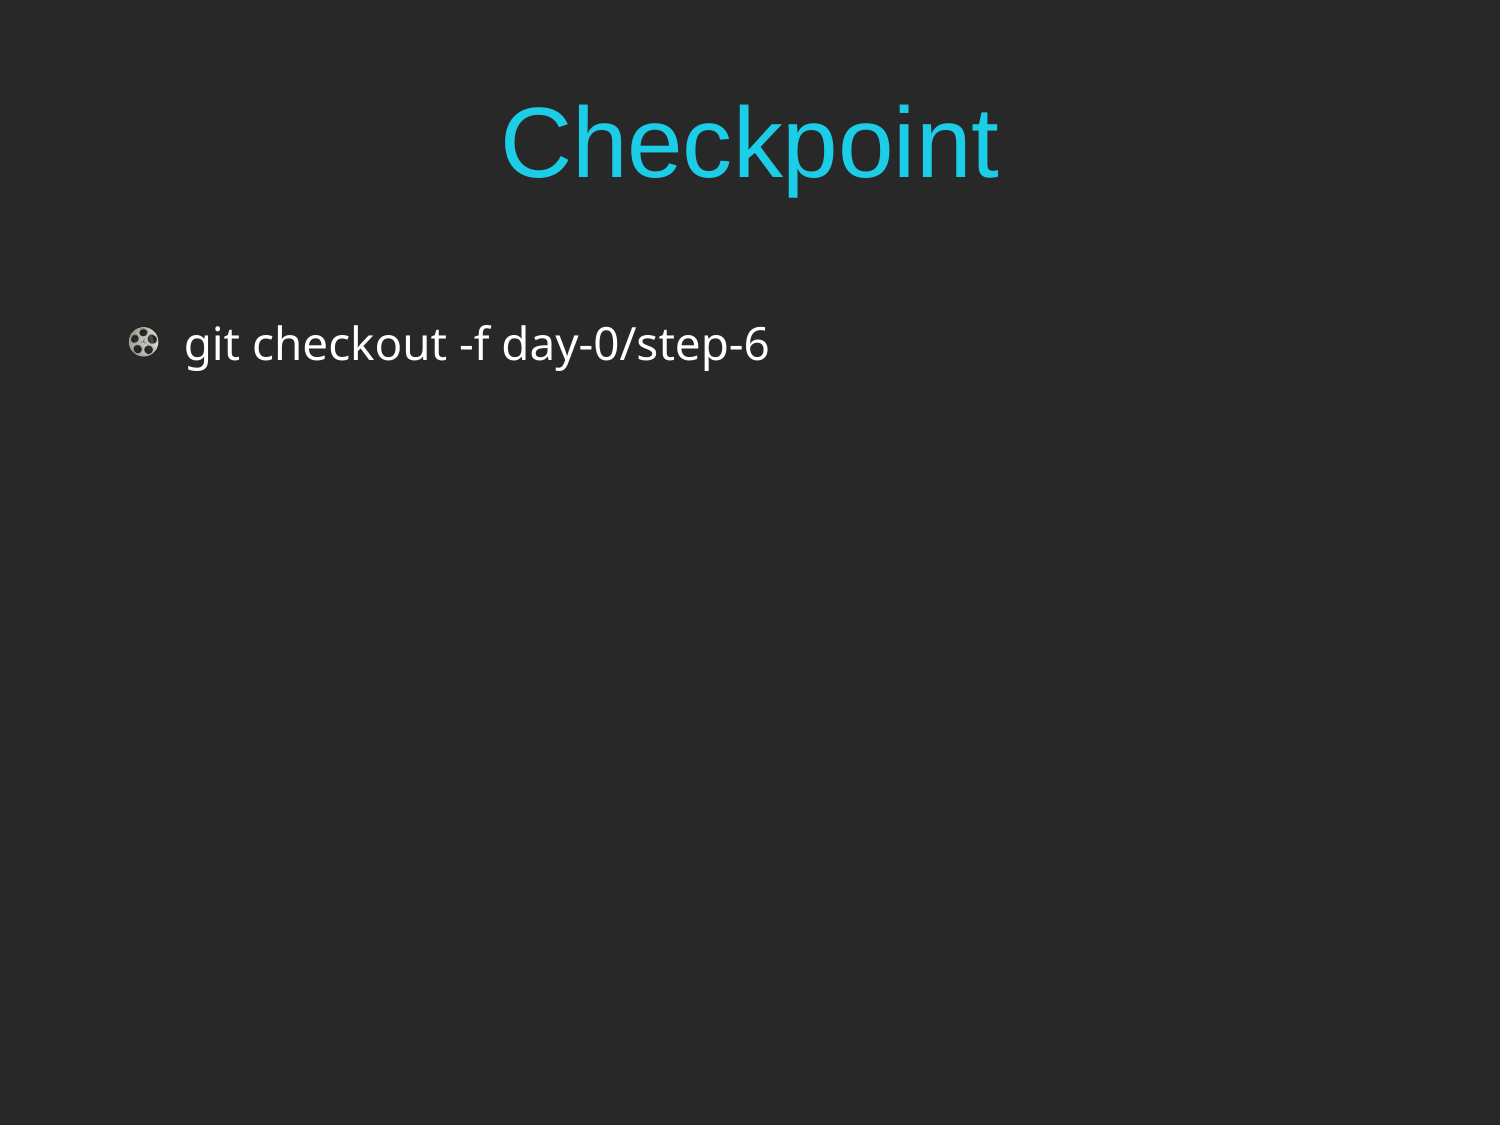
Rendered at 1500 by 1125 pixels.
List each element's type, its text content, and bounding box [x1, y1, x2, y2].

list git checkout -f day-0/step-6 [112, 306, 1388, 1005]
picture [127, 325, 160, 358]
title Checkpoint [112, 19, 1388, 255]
